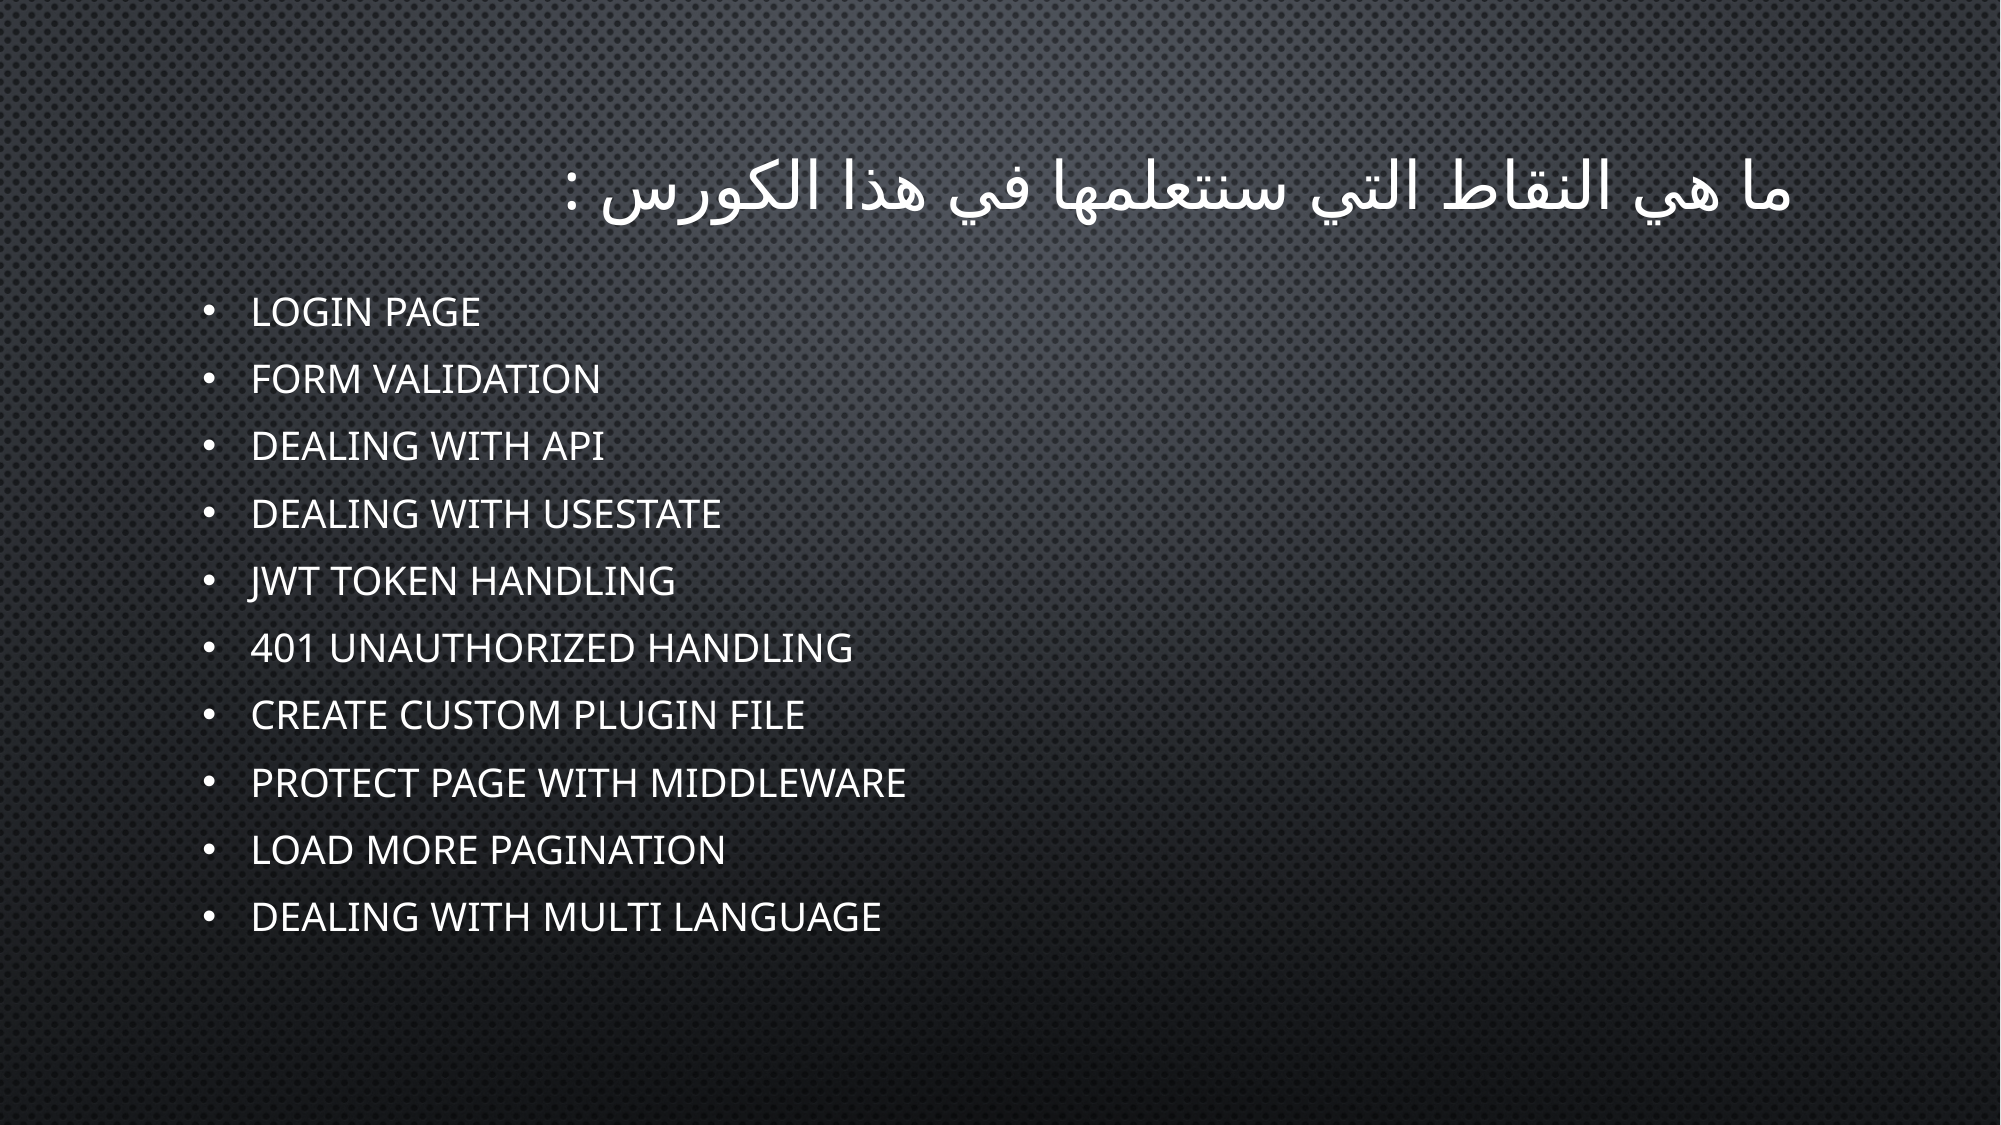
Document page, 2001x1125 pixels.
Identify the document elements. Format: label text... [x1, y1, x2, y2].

list Login Page Form Validation Dealing with api Dealing with useState JWT Token Handling 401 unauthorized Handling Create Custom Plugin file Protect page with middleware Load more pagination Dealing with multi language [187, 279, 1813, 950]
title ما هي النقاط التي سنتعلمها في هذا الكورس : [187, 99, 1813, 266]
